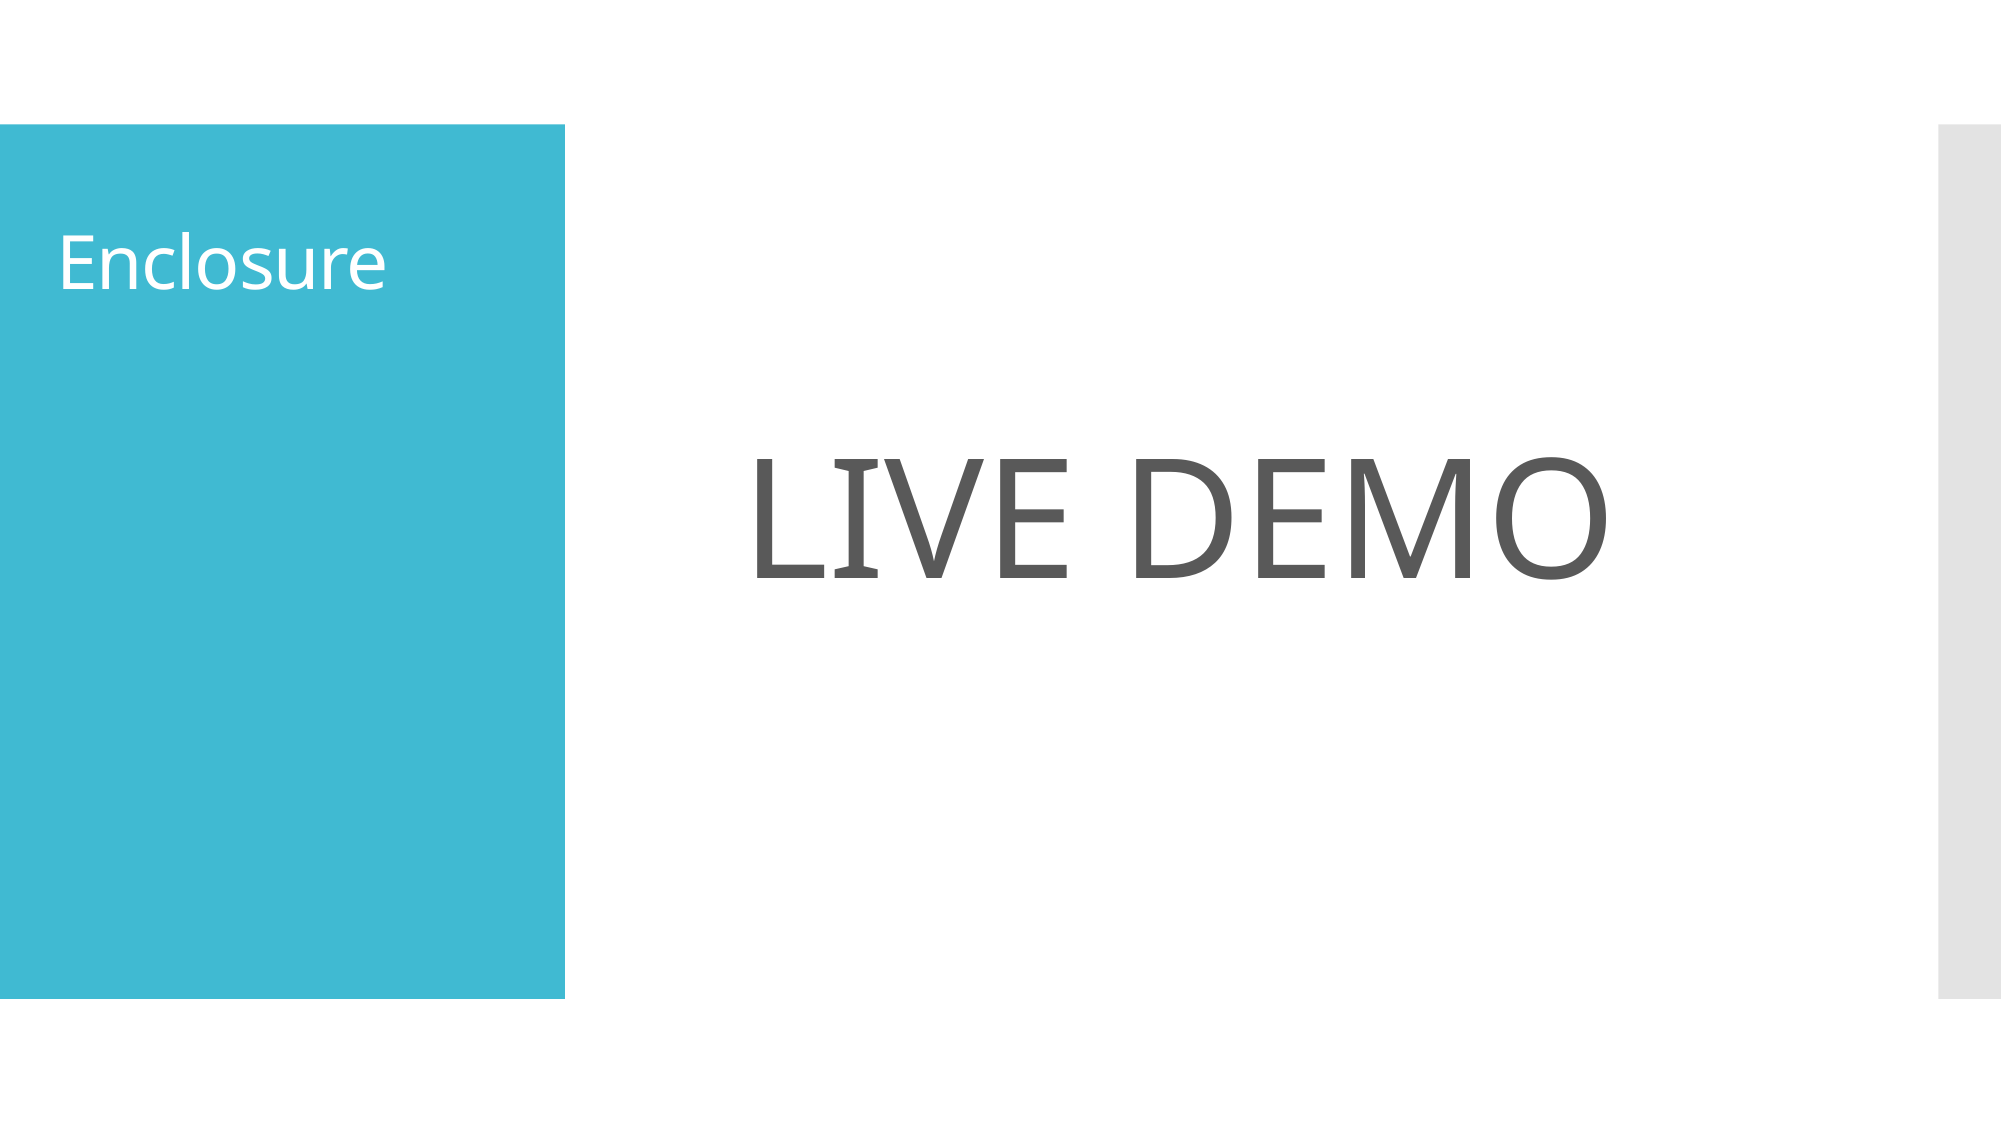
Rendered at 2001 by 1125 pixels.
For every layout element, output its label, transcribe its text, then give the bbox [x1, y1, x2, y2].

title Enclosure [41, 184, 216, 346]
list LIVE DEMO [216, 141, 1835, 907]
